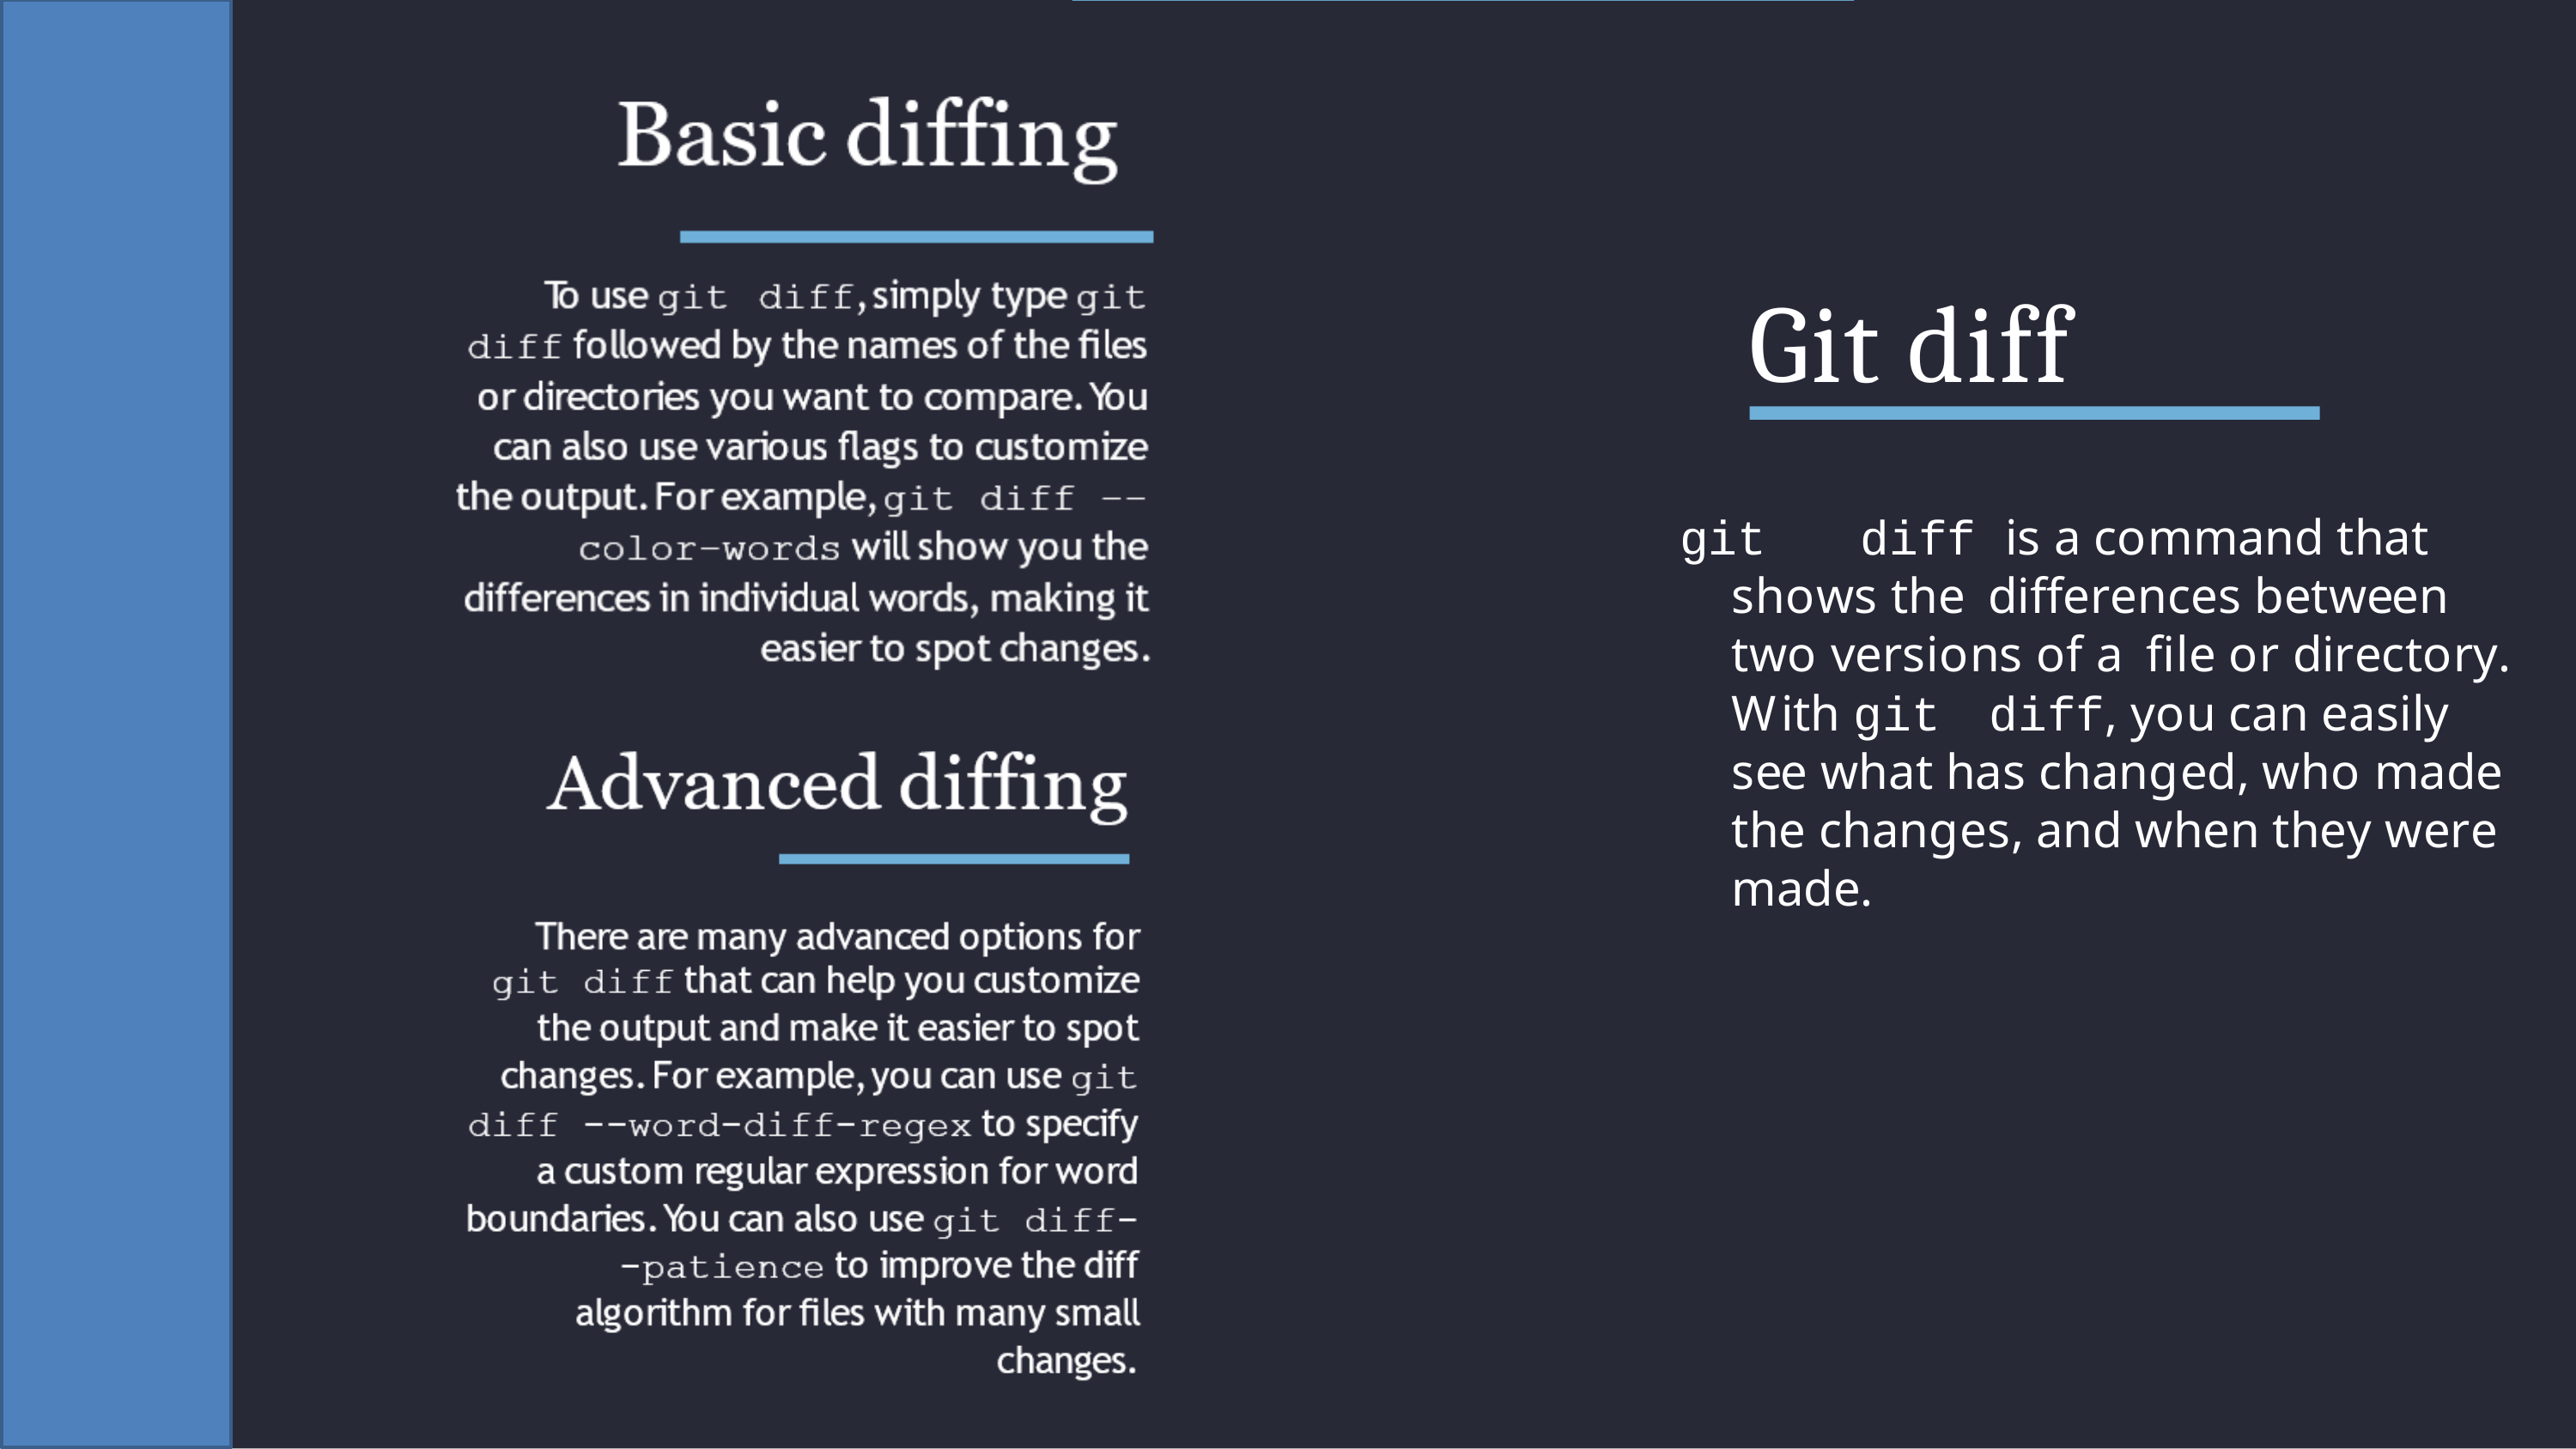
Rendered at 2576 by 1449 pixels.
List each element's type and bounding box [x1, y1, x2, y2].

text_box [1, 0, 2576, 1448]
picture [428, 79, 1188, 1401]
